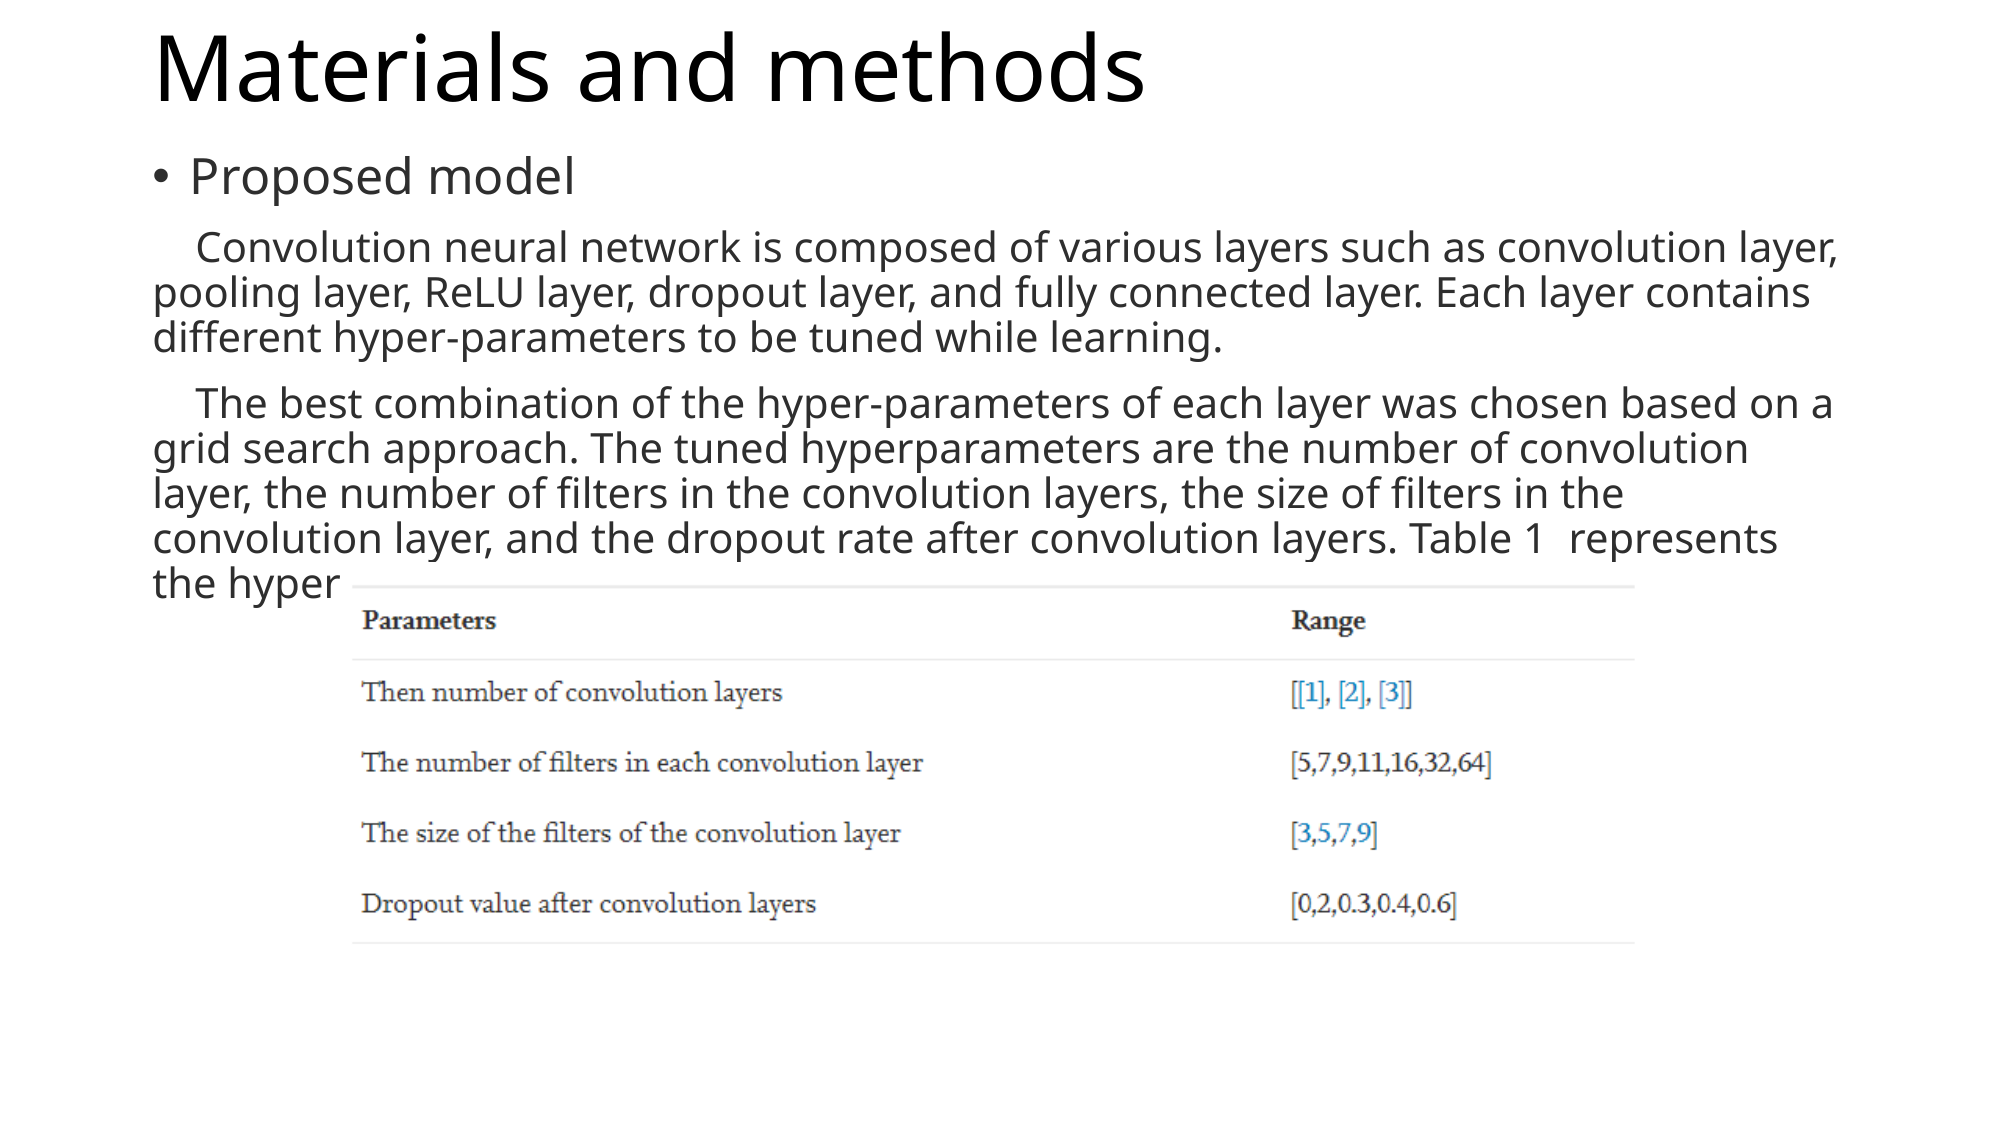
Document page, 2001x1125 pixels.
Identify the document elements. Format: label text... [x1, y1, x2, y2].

list Proposed model Convolution neural network is composed of various layers such as convolution layer, pooling layer, ReLU layer, dropout layer, and fully connected layer. Each layer contains different hyper-parameters to be tuned while learning. The best combination of the hyper-parameters of each layer was chosen based on a grid search approach. The tuned hyperparameters are the number of convolution layer, the number of filters in the convolution layers, the size of filters in the convolution layer, and the dropout rate after convolution layers. Table 1 represents the hyperparameter selection of the model. [137, 143, 1863, 1014]
title Materials and methods [137, 0, 1863, 143]
picture [340, 562, 1660, 955]
